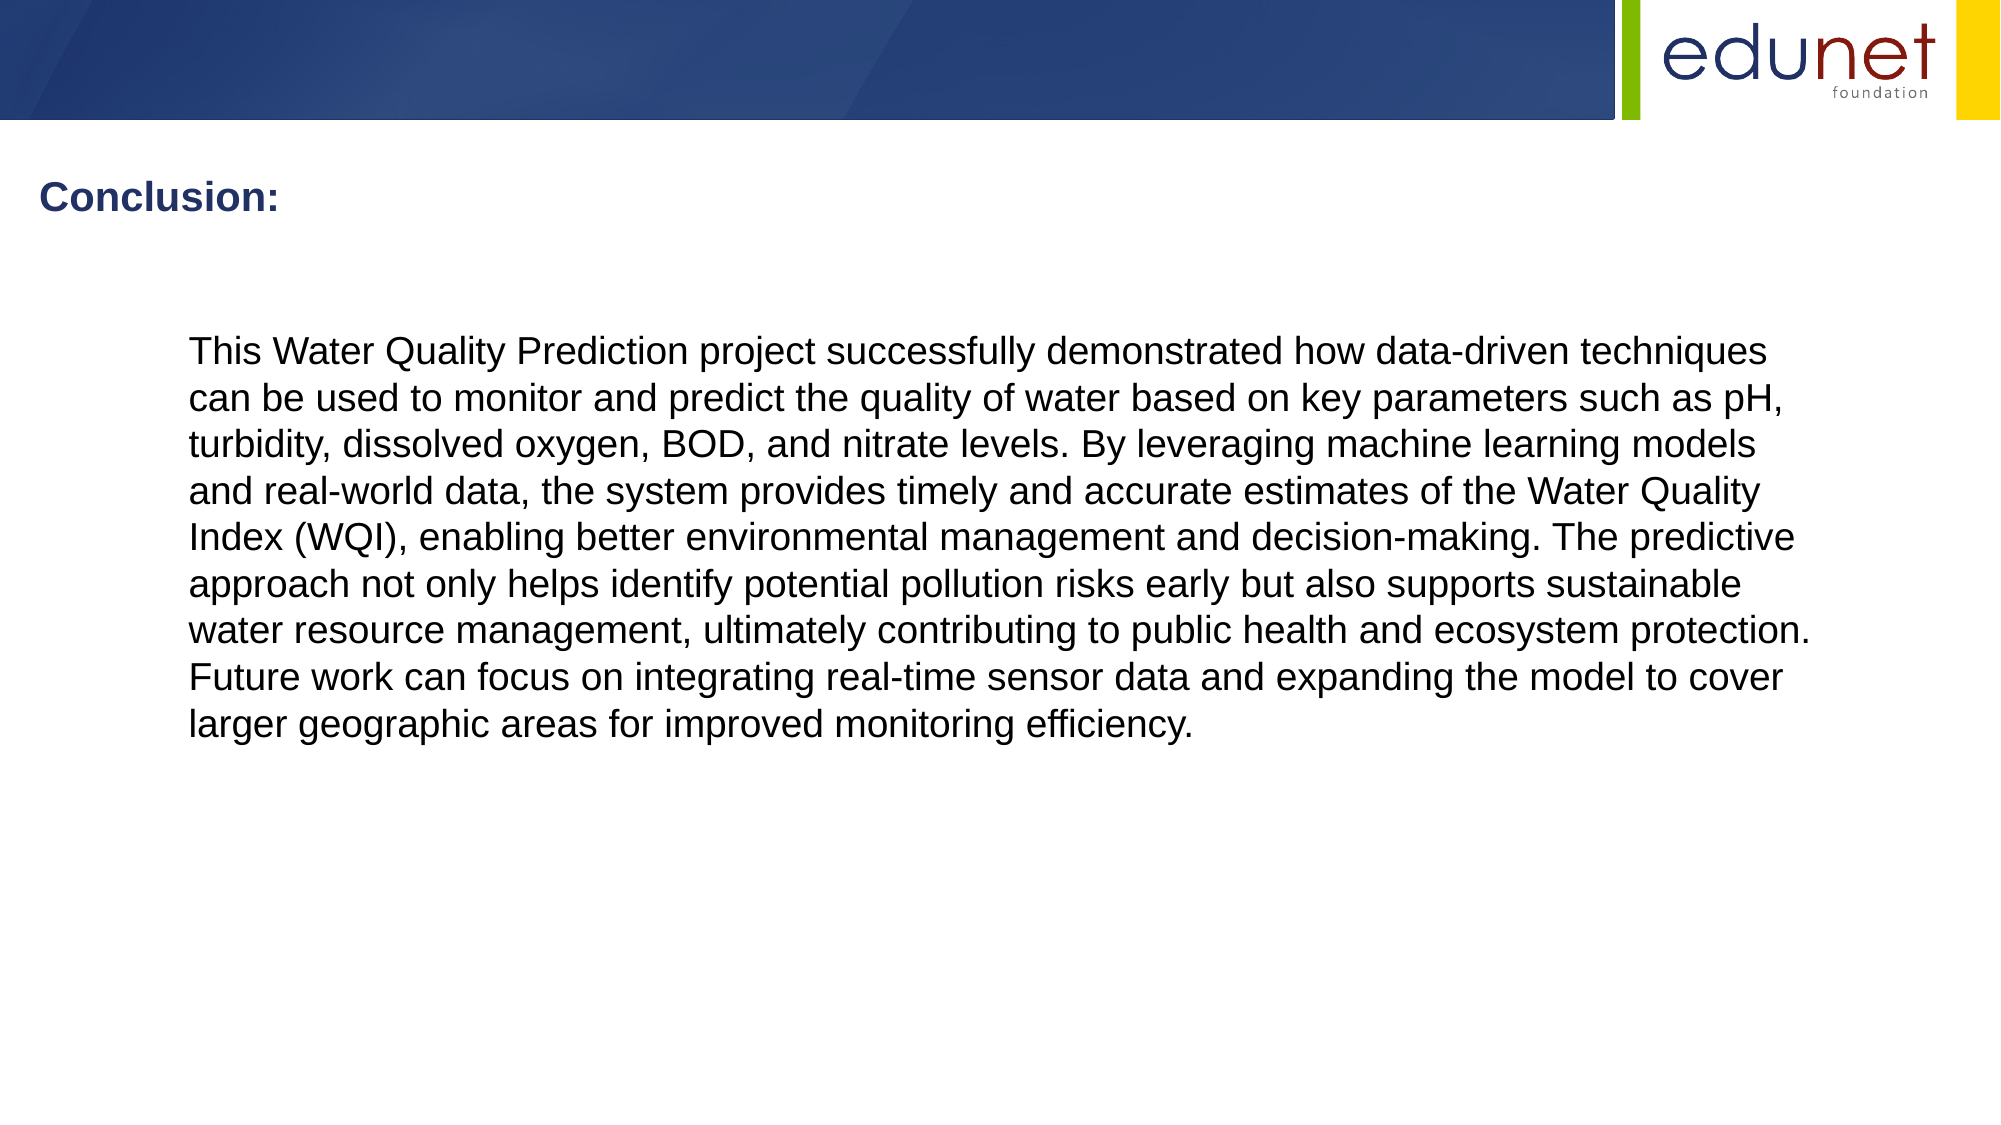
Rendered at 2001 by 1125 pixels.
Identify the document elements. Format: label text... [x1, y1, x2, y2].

text_box Conclusion: [24, 162, 1026, 227]
picture [1652, 12, 1948, 108]
text_box This Water Quality Prediction project successfully demonstrated how data-driven techniques can be used to monitor and predict the quality of water based on key parameters such as pH, turbidity, dissolved oxygen, BOD, and nitrate levels. By leveraging machine learning models and real-world data, the system provides timely and accurate estimates of the Water Quality Index (WQI), enabling better environmental management and decision-making. The predictive approach not only helps identify potential pollution risks early but also supports sustainable water resource management, ultimately contributing to public health and ecosystem protection. Future work can focus on integrating real-time sensor data and expanding the model to cover larger geographic areas for improved monitoring efficiency. [173, 318, 1827, 753]
